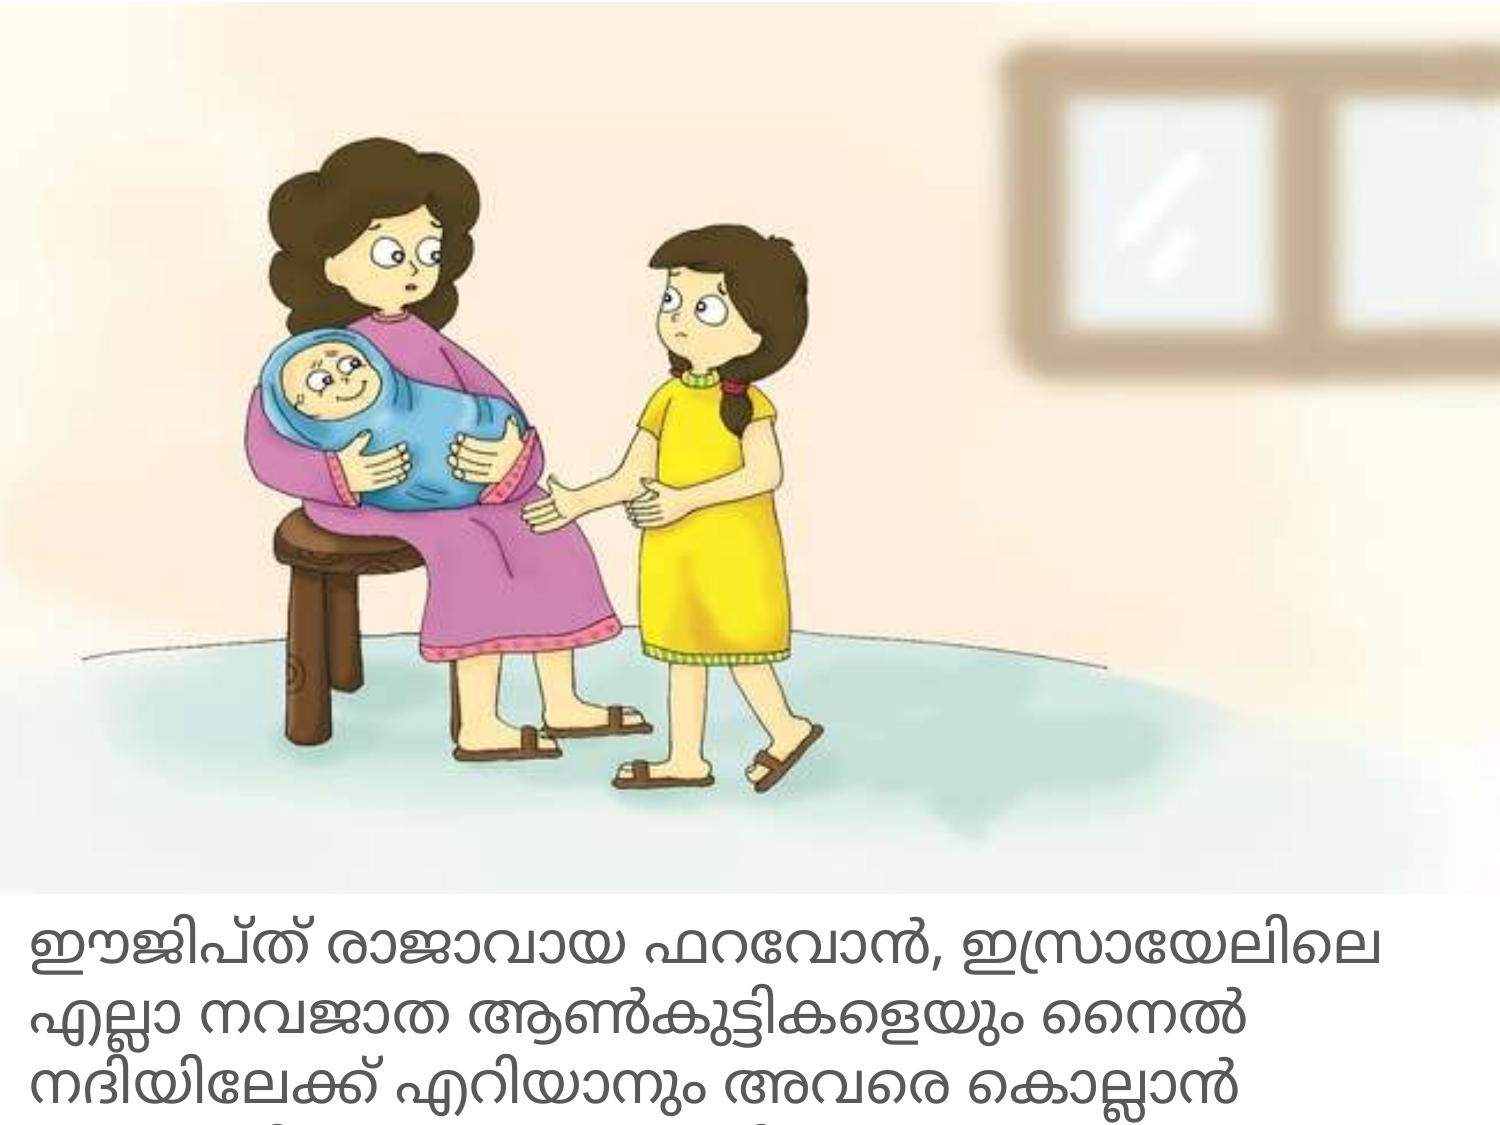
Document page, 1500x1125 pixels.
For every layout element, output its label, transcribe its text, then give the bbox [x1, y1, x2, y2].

picture [0, 1, 1500, 894]
text_box ഈജിപ്ത് രാജാവായ ഫറവോൻ, ഇസ്രായേലിലെ എല്ലാ നവജാത ആൺകുട്ടികളെയും നൈൽ നദിയിലേക്ക് എറിയാനും അവരെ കൊല്ലാൻ അനുവദിക്കാനും ഉത്തരവിട്ടു. [14, 901, 1486, 1125]
